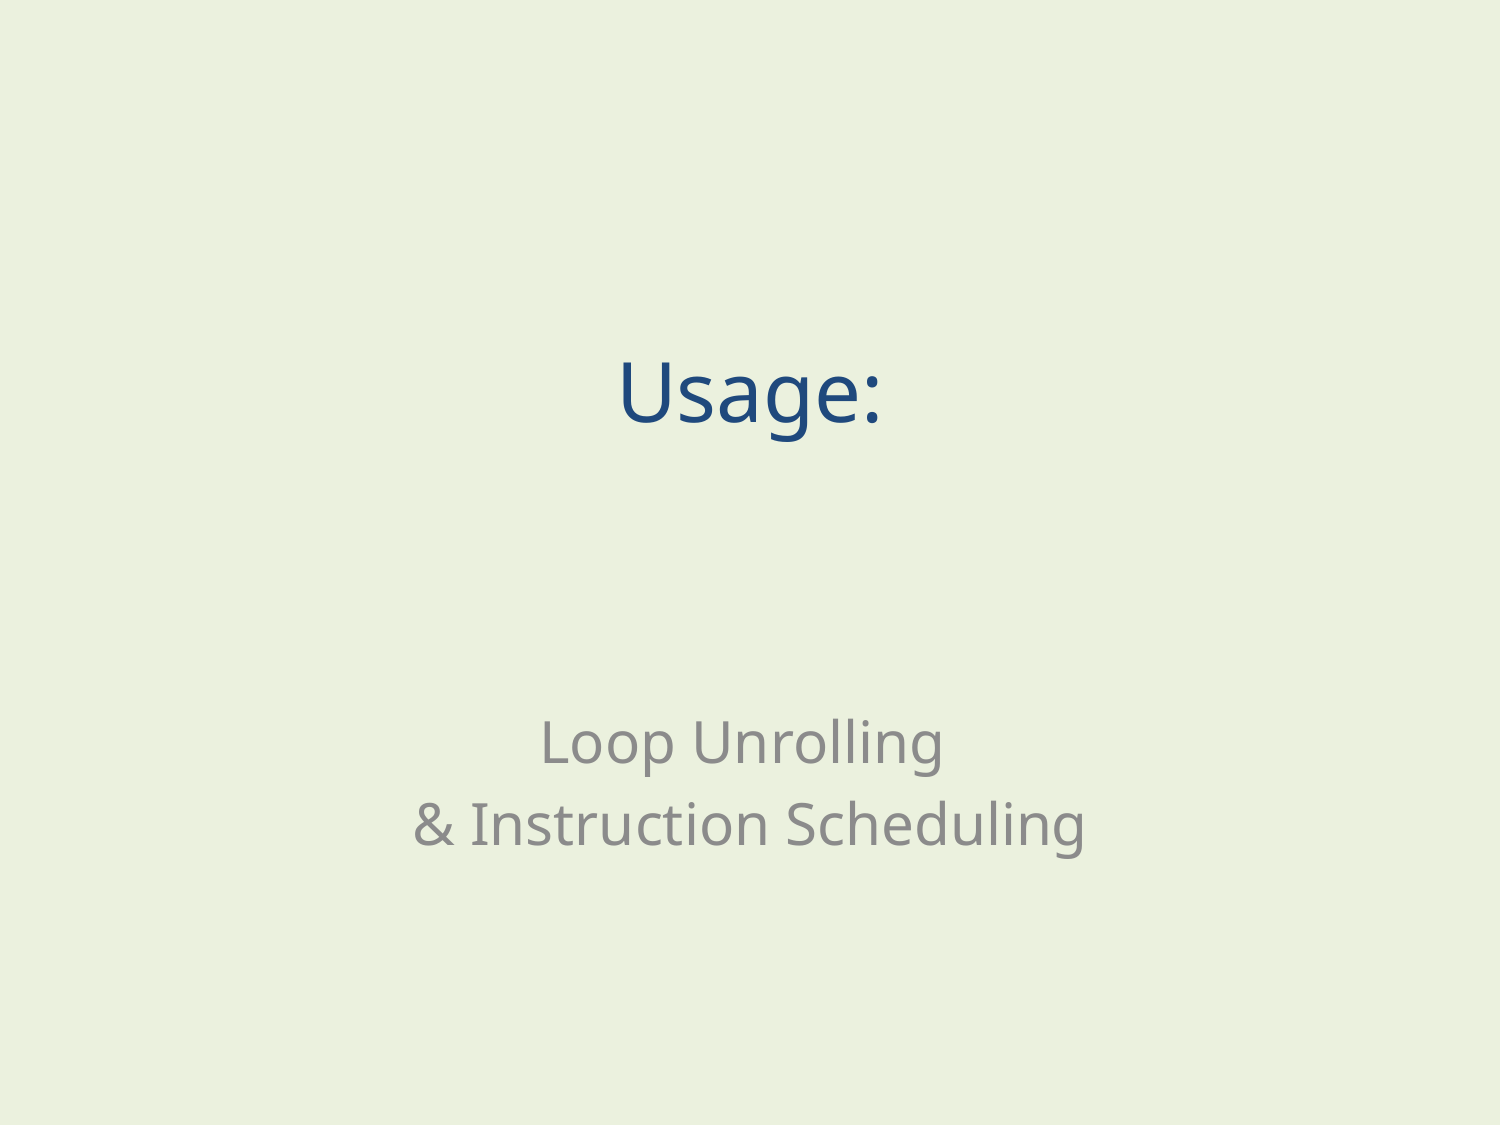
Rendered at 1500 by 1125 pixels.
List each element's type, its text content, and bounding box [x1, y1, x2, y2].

title Usage: [112, 186, 1388, 591]
subtitle Loop Unrolling & Instruction Scheduling [225, 637, 1275, 925]
